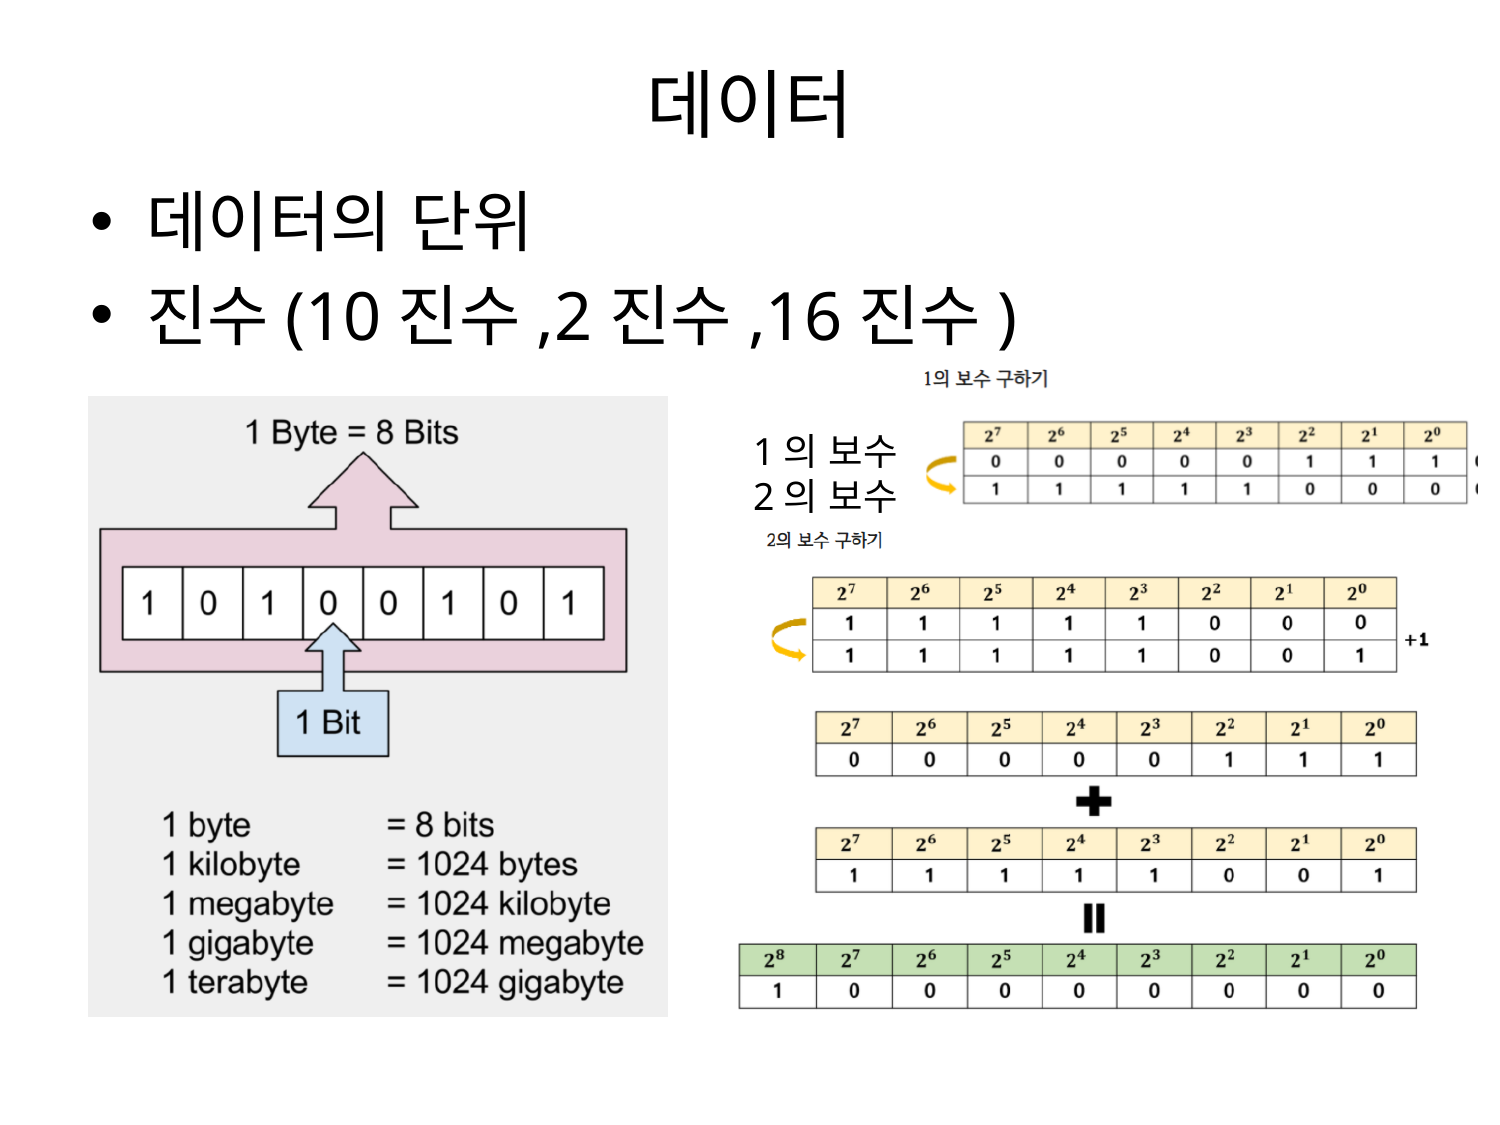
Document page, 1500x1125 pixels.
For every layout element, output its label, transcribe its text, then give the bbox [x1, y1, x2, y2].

list 데이터의 단위 진수(10진수,2진수,16진수) [75, 172, 1447, 374]
title 데이터 [75, 45, 1425, 161]
picture [88, 396, 668, 1017]
picture [726, 706, 1422, 1014]
picture [915, 364, 1479, 527]
picture [761, 529, 1435, 681]
text_box 1의 보수 2의 보수 [738, 420, 910, 526]
